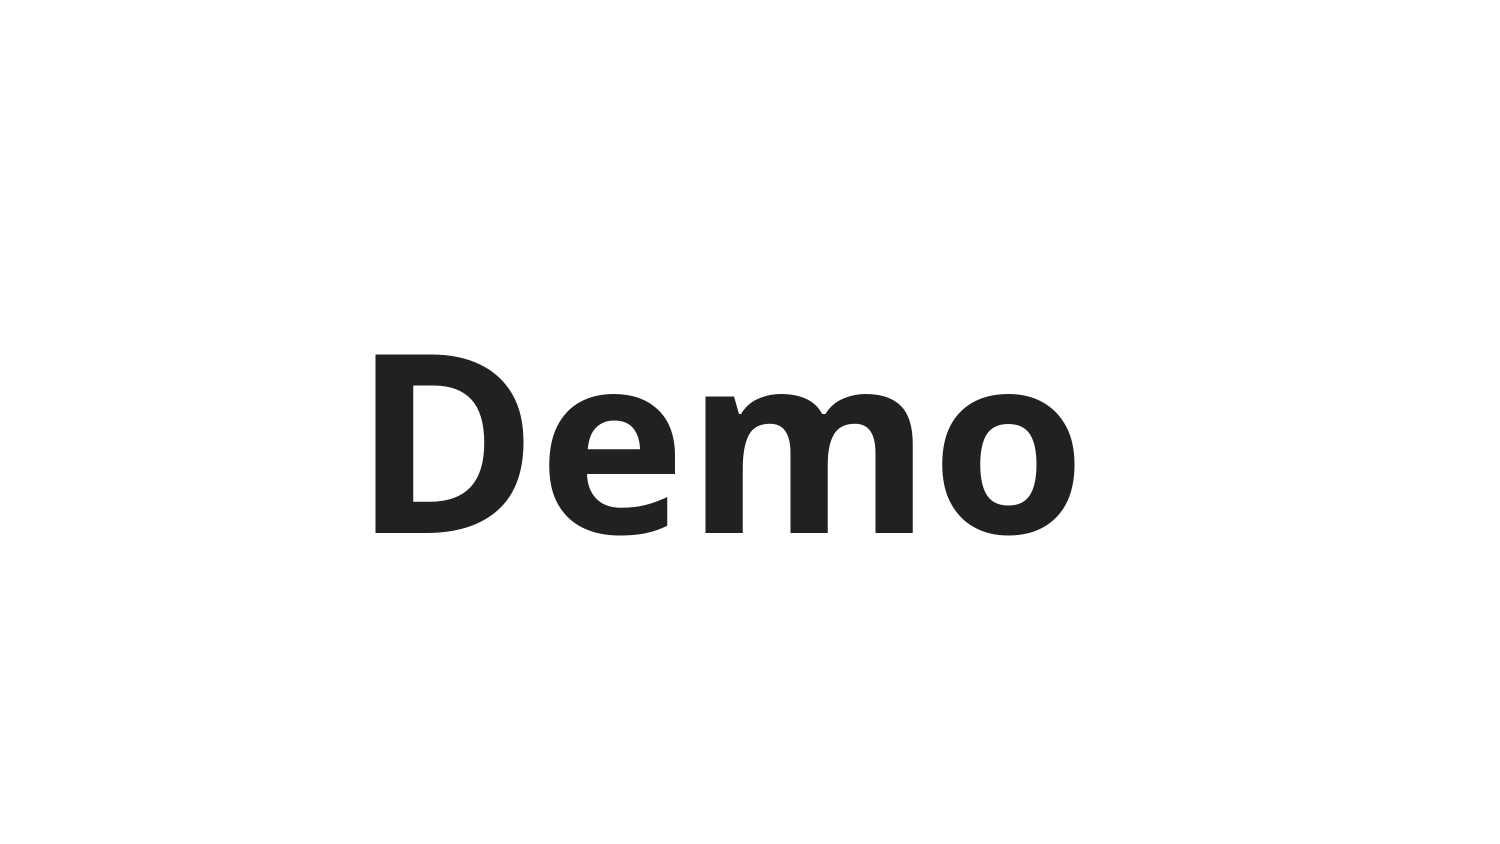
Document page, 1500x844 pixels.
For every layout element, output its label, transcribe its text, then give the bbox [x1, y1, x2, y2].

title Demo [9, 39, 1430, 828]
